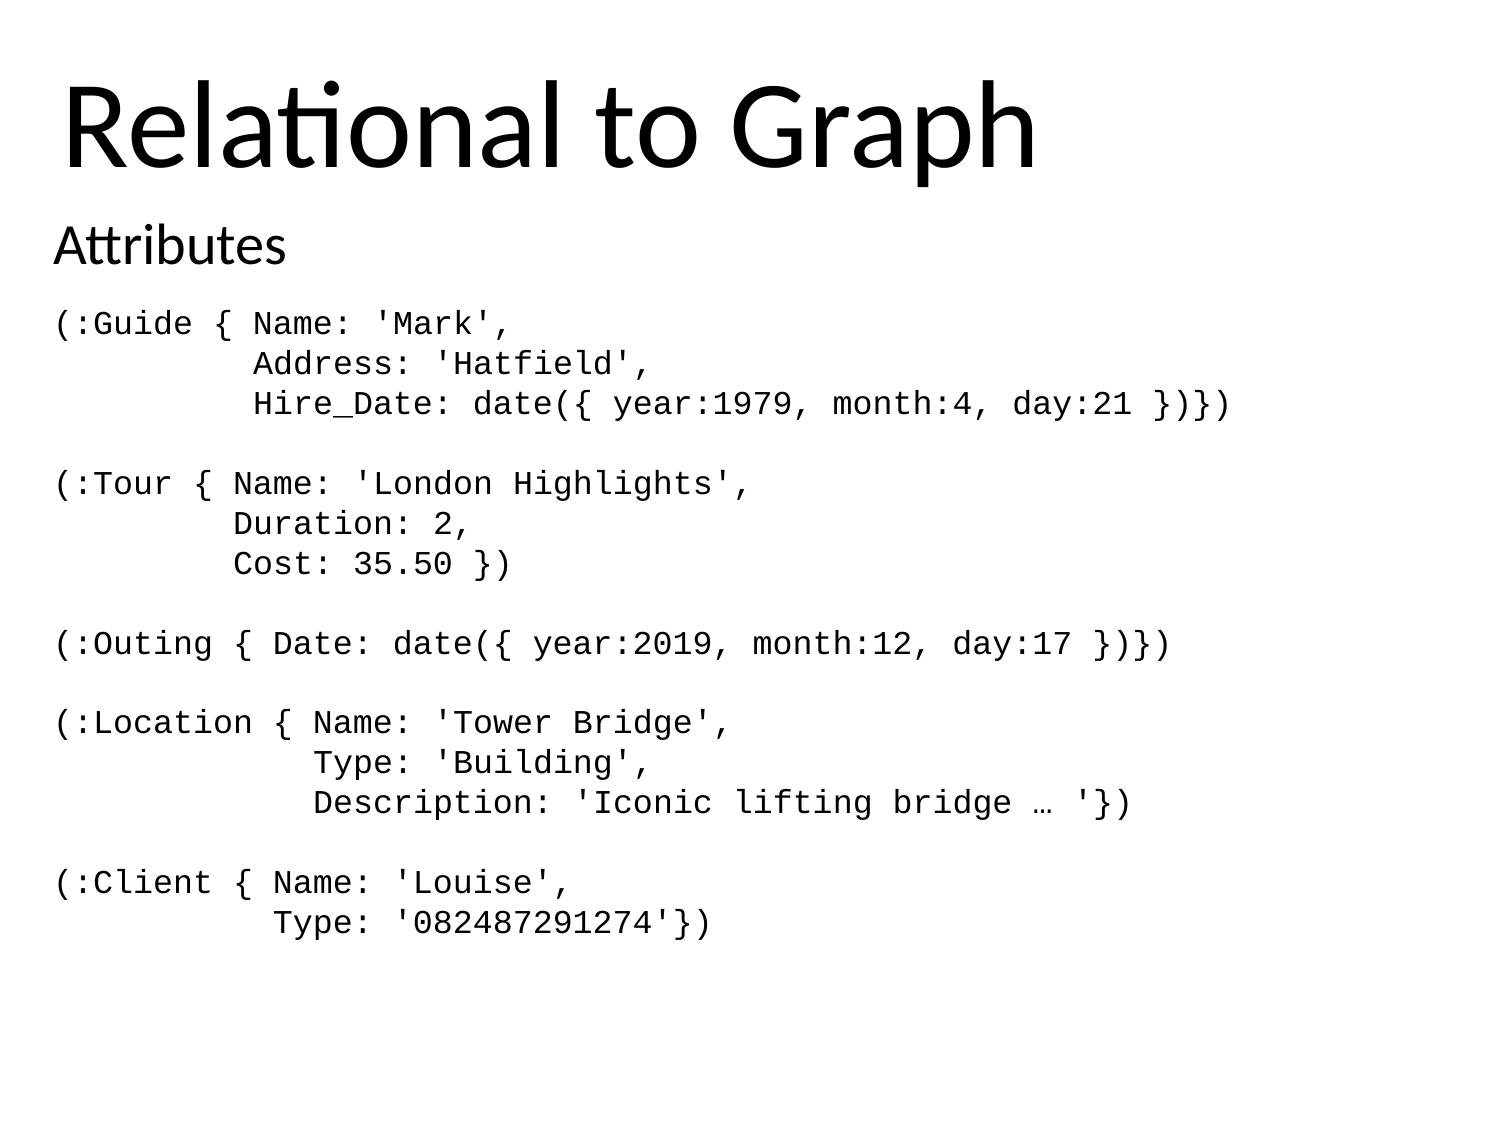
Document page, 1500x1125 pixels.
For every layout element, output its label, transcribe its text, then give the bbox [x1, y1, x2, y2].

text_box Attributes (:Guide { Name: 'Mark', Address: 'Hatfield', Hire_Date: date({ year:1979, month:4, day:21 })}) (:Tour { Name: 'London Highlights', Duration: 2, Cost: 35.50 }) (:Outing { Date: date({ year:2019, month:12, day:17 })}) (:Location { Name: 'Tower Bridge', Type: 'Building', Description: 'Iconic lifting bridge … '}) (:Client { Name: 'Louise', Type: '082487291274'}) [38, 199, 1249, 998]
text_box Relational to Graph [46, 35, 1301, 200]
